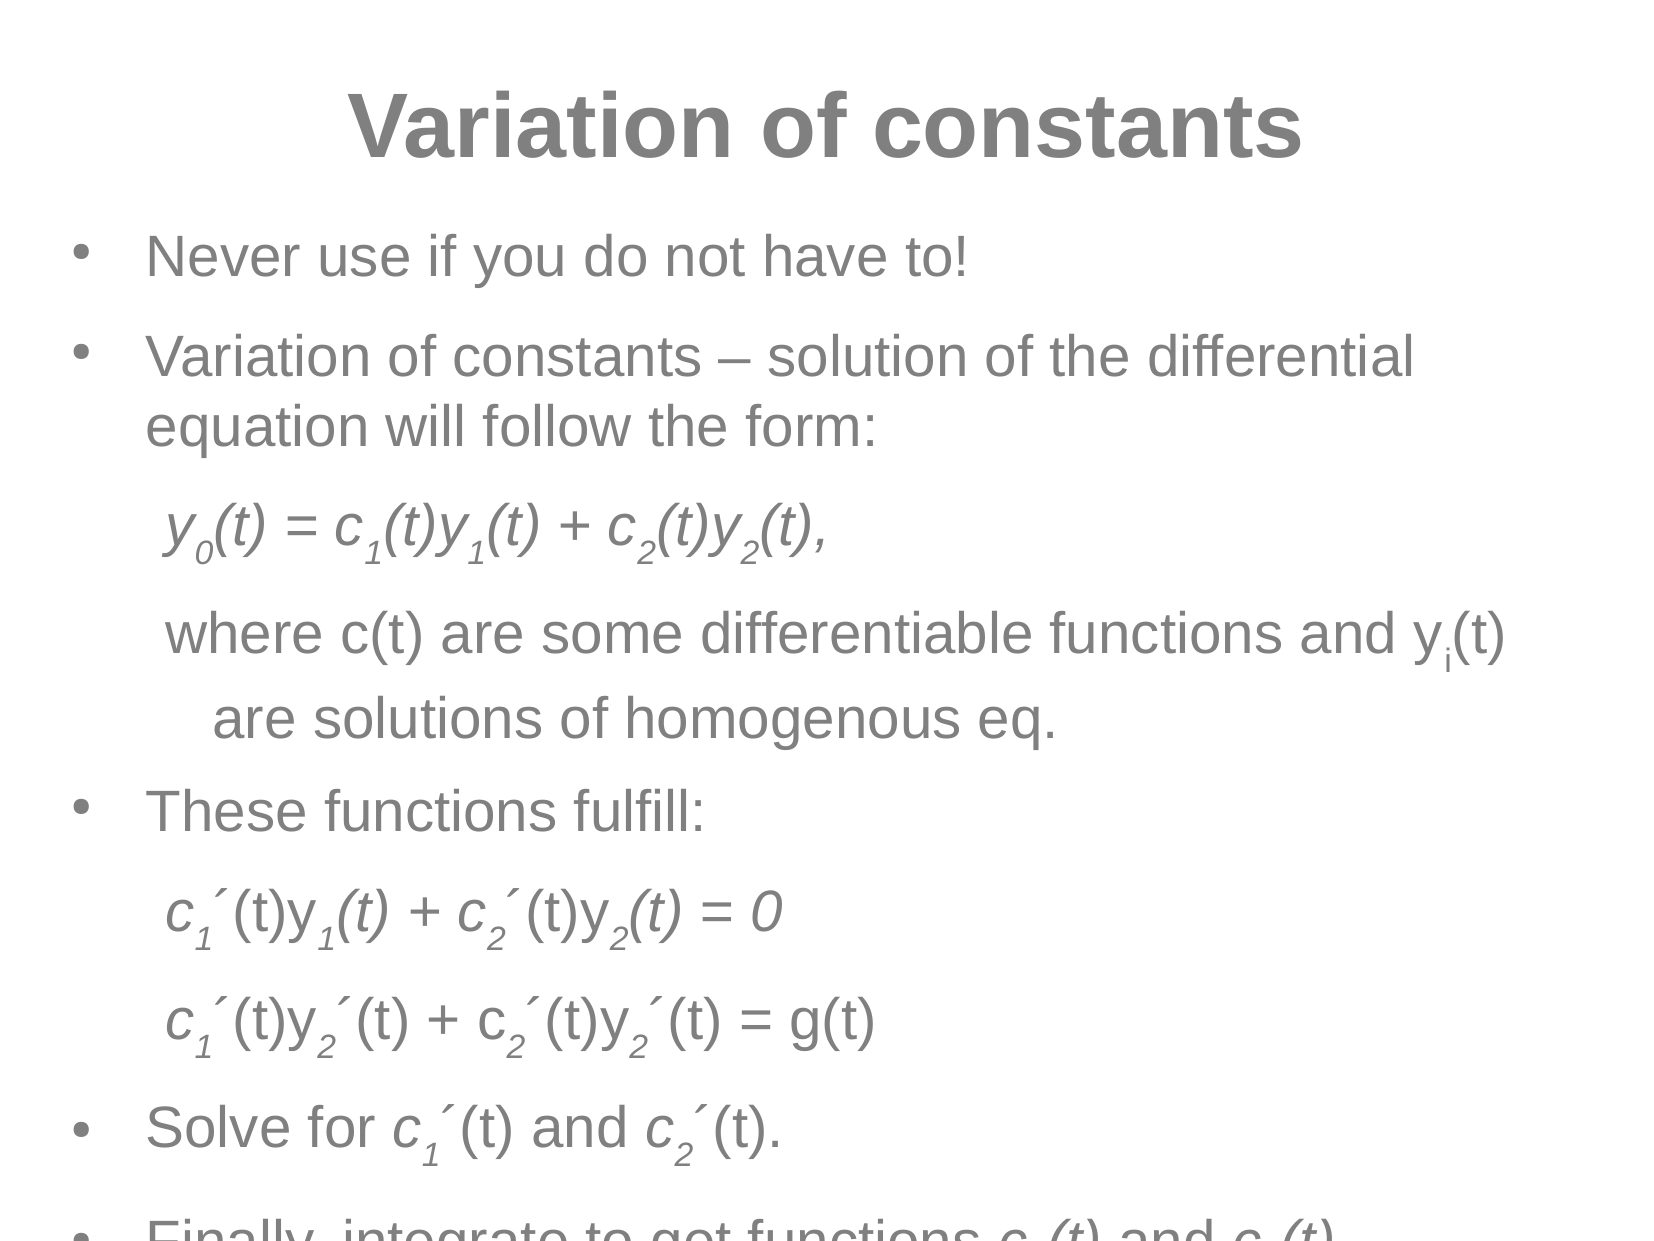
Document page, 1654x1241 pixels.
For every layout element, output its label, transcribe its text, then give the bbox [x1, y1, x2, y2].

list Never use if you do not have to! Variation of constants – solution of the differential equation will follow the form: y0(t) = c1(t)y1(t) + c2(t)y2(t), where c(t) are some differentiable functions and yi(t) are solutions of homogenous eq. These functions fulfill: c1´(t)y1(t) + c2´(t)y2(t) = 0 c1´(t)y2´(t) + c2´(t)y2´(t) = g(t) Solve for c1´(t) and c2´(t). Finally, integrate to get functions c1(t) and c2(t) [70, 218, 1559, 1241]
title Variation of constants [82, 16, 1571, 224]
